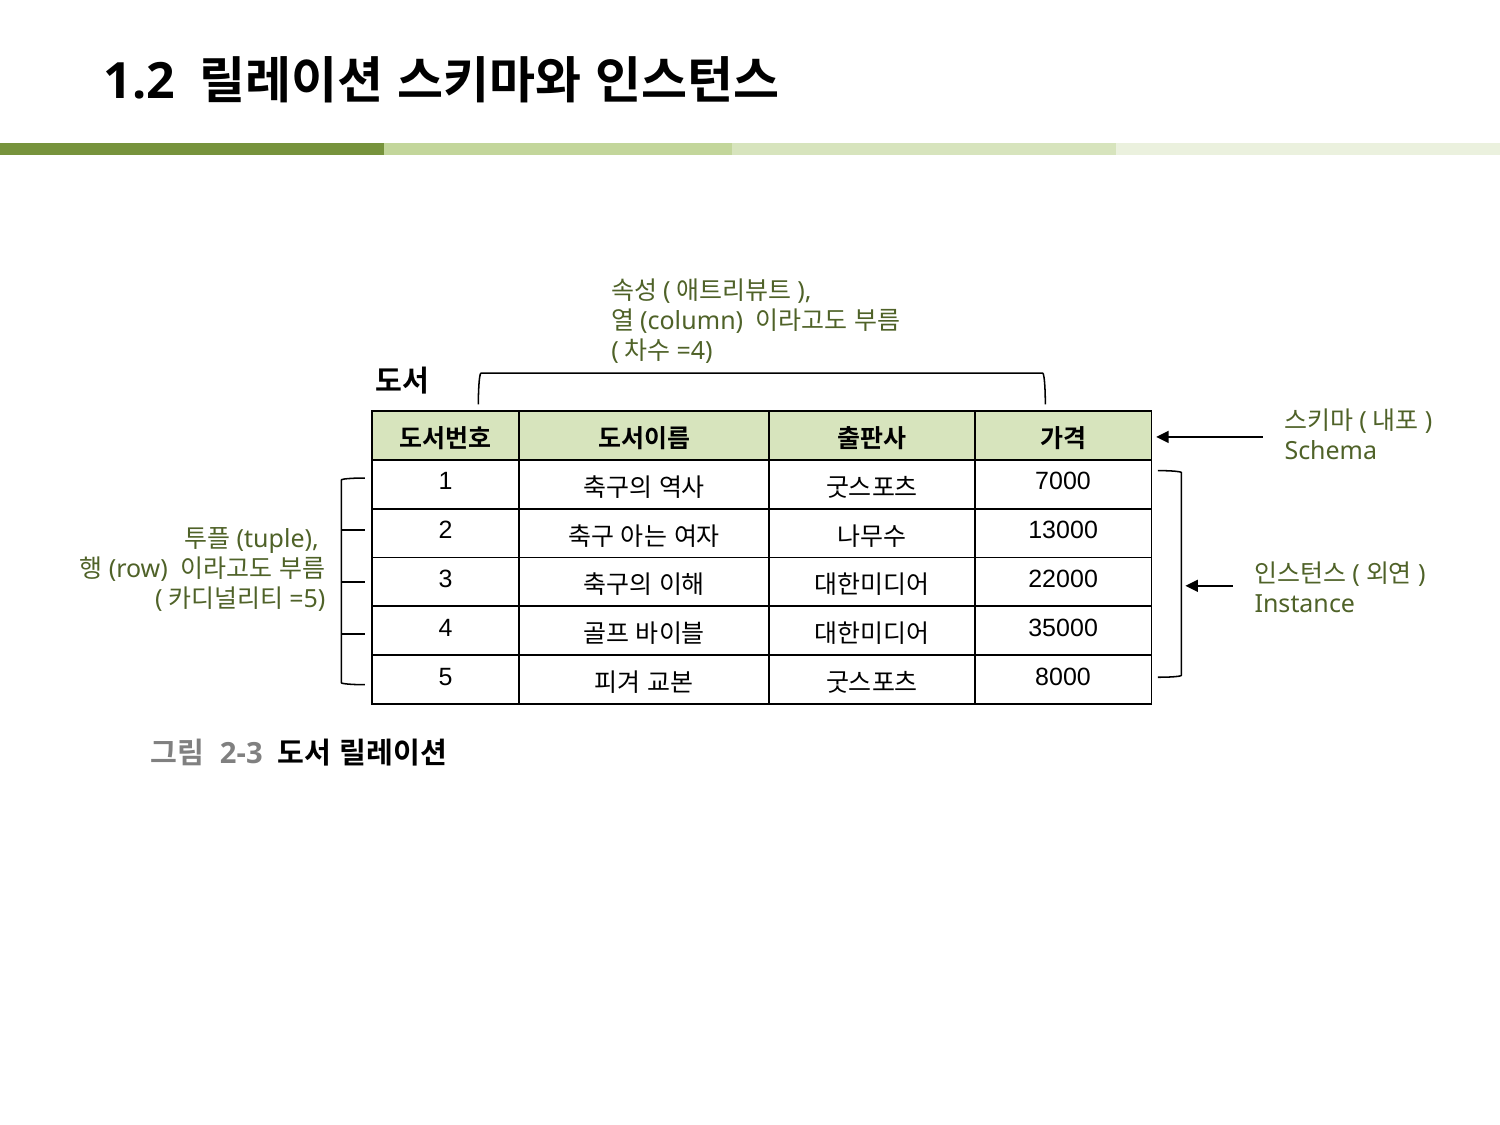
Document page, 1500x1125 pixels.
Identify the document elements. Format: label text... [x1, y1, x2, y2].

text_box 투플(tuple), 행(row) 이라고도 부름 (카디널리티=5) [29, 514, 340, 620]
text_box [340, 536, 365, 581]
table_header 출판사 [770, 412, 974, 459]
table_cell 축구의 이해 [520, 558, 768, 605]
table_cell 5 [373, 656, 518, 703]
table_cell 1 [373, 461, 518, 508]
table_cell 축구의 역사 [520, 461, 768, 508]
table_cell 대한미디어 [770, 607, 974, 654]
text_box 도서 [360, 356, 668, 404]
text_box 스키마(내포) Schema [1269, 396, 1477, 472]
table_cell 22000 [976, 558, 1151, 605]
text_box 그림 2-3 도서 릴레이션 [135, 727, 443, 775]
table_cell 7000 [976, 461, 1151, 508]
table_cell 35000 [976, 607, 1151, 654]
table_cell 대한미디어 [770, 558, 974, 605]
text_box [340, 588, 365, 633]
text_box [340, 640, 365, 686]
table_cell 2 [373, 510, 518, 557]
table_cell 나무수 [770, 510, 974, 557]
table_cell 13000 [976, 510, 1151, 557]
table_header 가격 [976, 412, 1151, 459]
table_cell 축구 아는 여자 [520, 510, 768, 557]
table_cell 피겨 교본 [520, 656, 768, 703]
table_cell 굿스포츠 [770, 461, 974, 508]
text_box [477, 372, 1047, 405]
text_box [340, 477, 365, 529]
table_cell 굿스포츠 [770, 656, 974, 703]
table_header 도서번호 [373, 412, 518, 459]
table_header 도서이름 [520, 412, 768, 459]
text_box [1157, 469, 1183, 679]
text_box 인스턴스(외연) Instance [1239, 550, 1447, 625]
table_cell 4 [373, 607, 518, 654]
table_cell 골프 바이블 [520, 607, 768, 654]
title 1.2 릴레이션 스키마와 인스턴스 [88, 32, 1330, 124]
table_cell 3 [373, 558, 518, 605]
table_cell 8000 [976, 656, 1151, 703]
text_box 속성(애트리뷰트), 열(column) 이라고도 부름 (차수=4) [596, 267, 951, 372]
